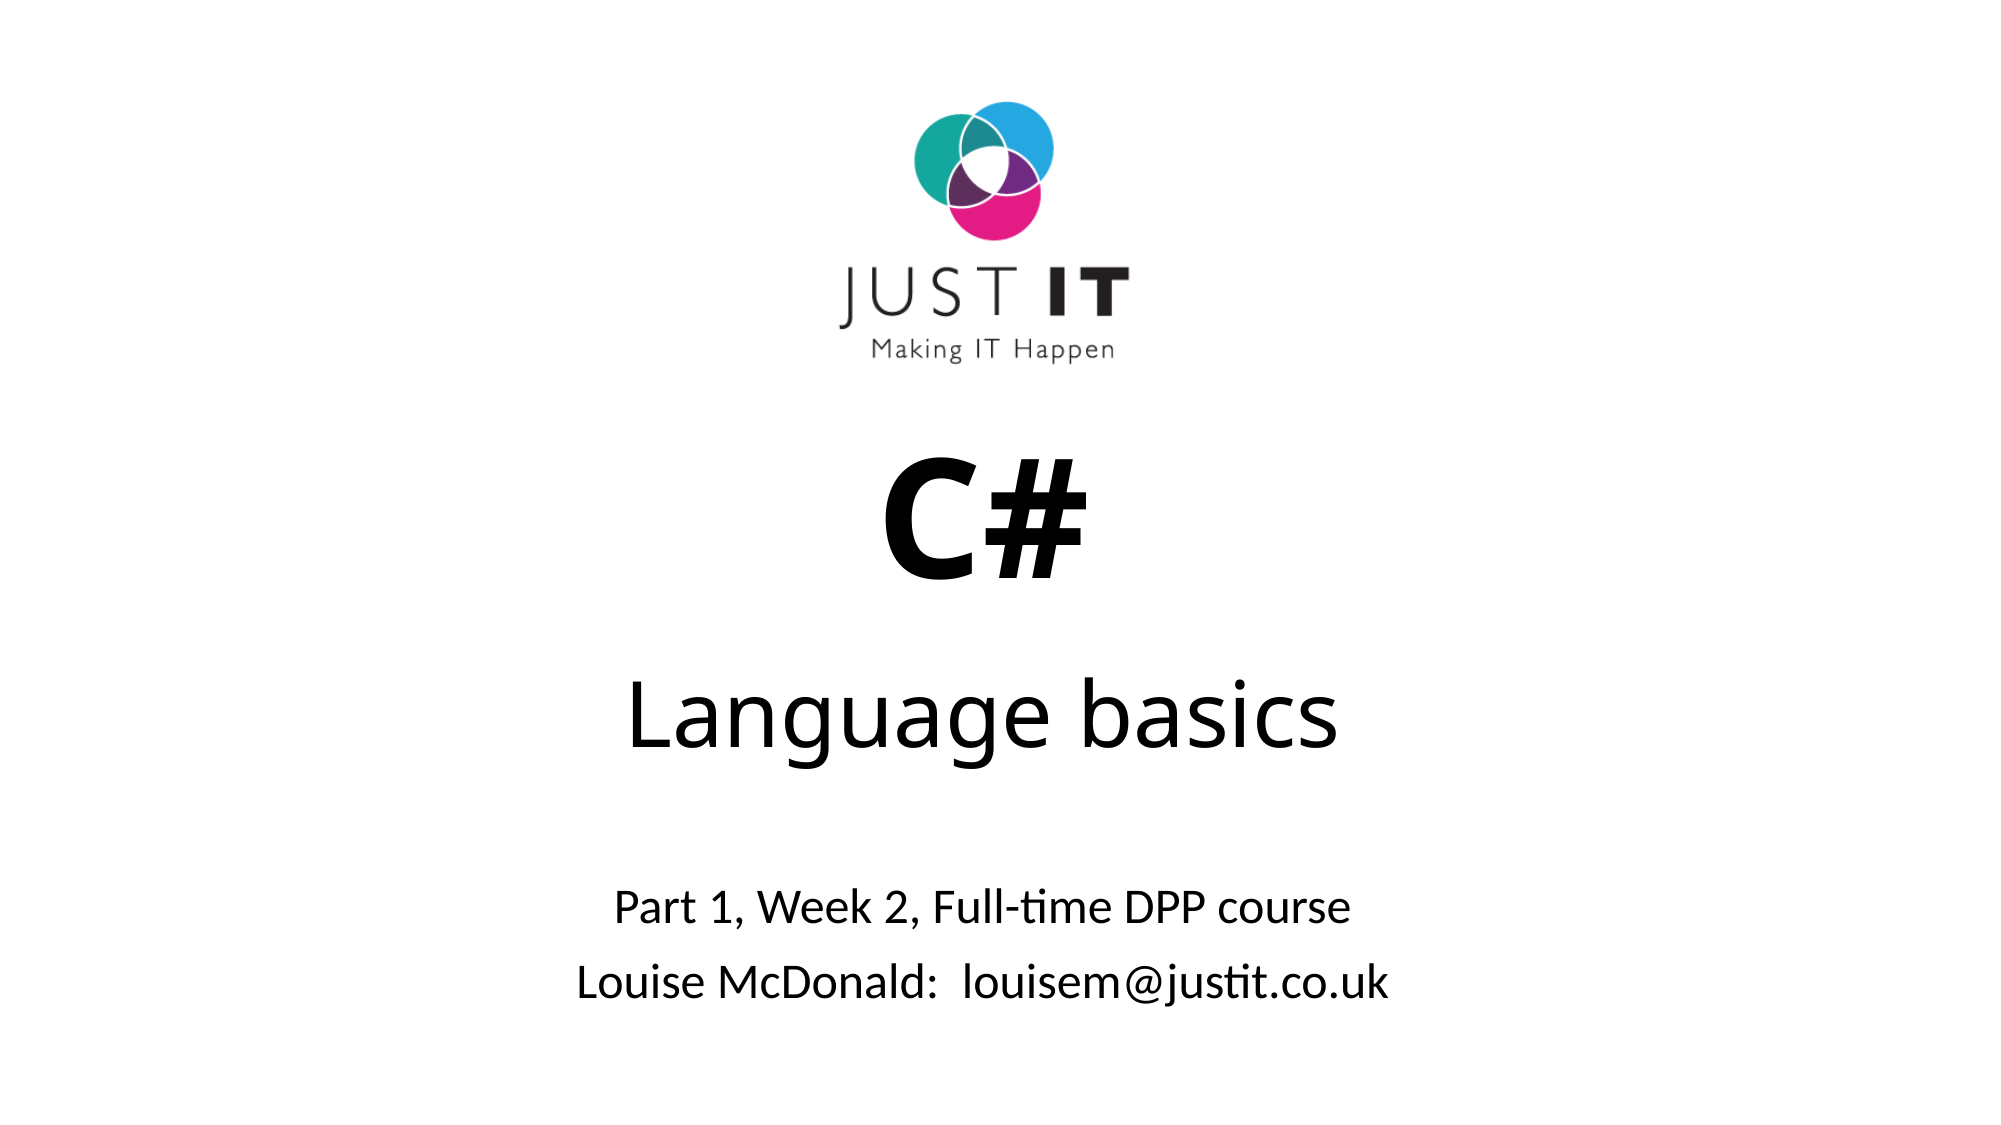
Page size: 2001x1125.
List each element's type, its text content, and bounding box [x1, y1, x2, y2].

picture [802, 46, 1165, 408]
text_box Language basics [566, 648, 1400, 774]
title C# [233, 385, 1734, 623]
subtitle Part 1, Week 2, Full-time DPP course Louise McDonald: louisem@justit.co.uk [233, 792, 1734, 1064]
